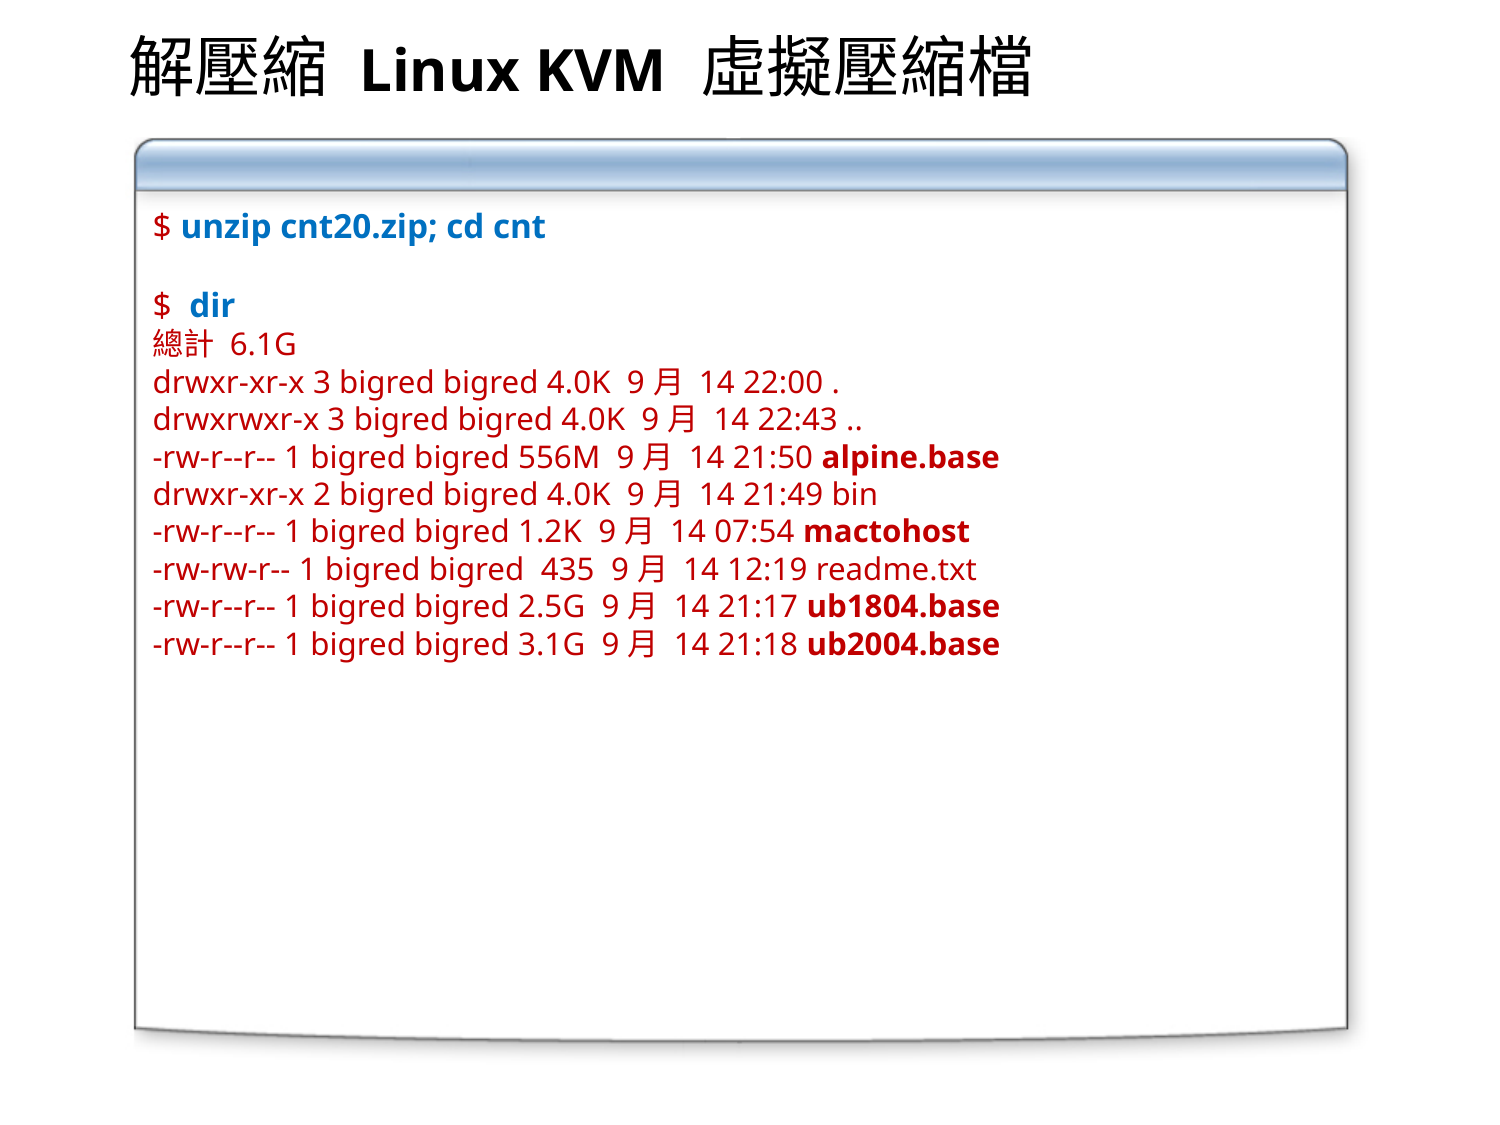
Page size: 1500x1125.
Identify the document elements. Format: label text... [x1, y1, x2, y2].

picture [125, 137, 1375, 1075]
title 解壓縮 Linux KVM 虛擬壓縮檔 [127, 1, 1343, 141]
text_box $ unzip cnt20.zip; cd cnt $ dir 總計 6.1G drwxr-xr-x 3 bigred bigred 4.0K 9月 14 22:00 . drwxrwxr-x 3 bigred bigred 4.0K 9月 14 22:43 .. -rw-r--r-- 1 bigred bigred 556M 9月 14 21:50 alpine.base drwxr-xr-x 2 bigred bigred 4.0K 9月 14 21:49 bin -rw-r--r-- 1 bigred bigred 1.2K 9月 14 07:54 mactohost -rw-rw-r-- 1 bigred bigred 435 9月 14 12:19 readme.txt -rw-r--r-- 1 bigred bigred 2.5G 9月 14 21:17 ub1804.base -rw-r--r-- 1 bigred bigred 3.1G 9月 14 21:18 ub2004.base [145, 197, 1325, 669]
